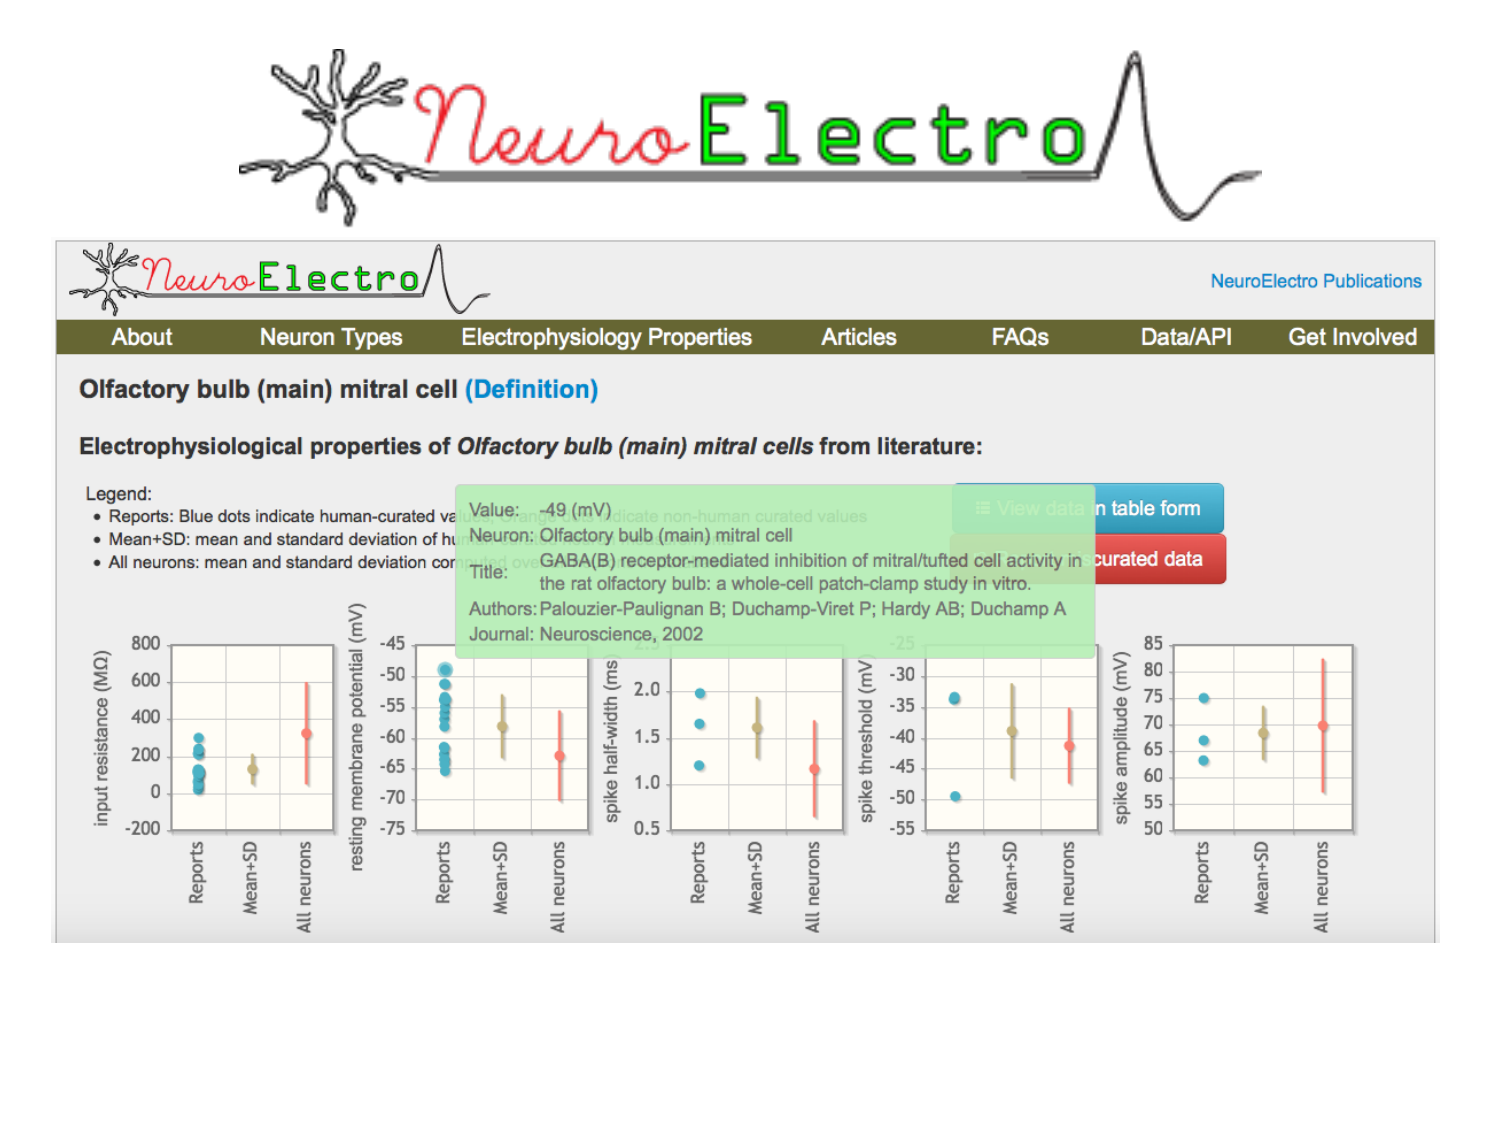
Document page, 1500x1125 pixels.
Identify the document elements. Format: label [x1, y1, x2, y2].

picture [51, 237, 1441, 943]
picture [239, 48, 1263, 234]
